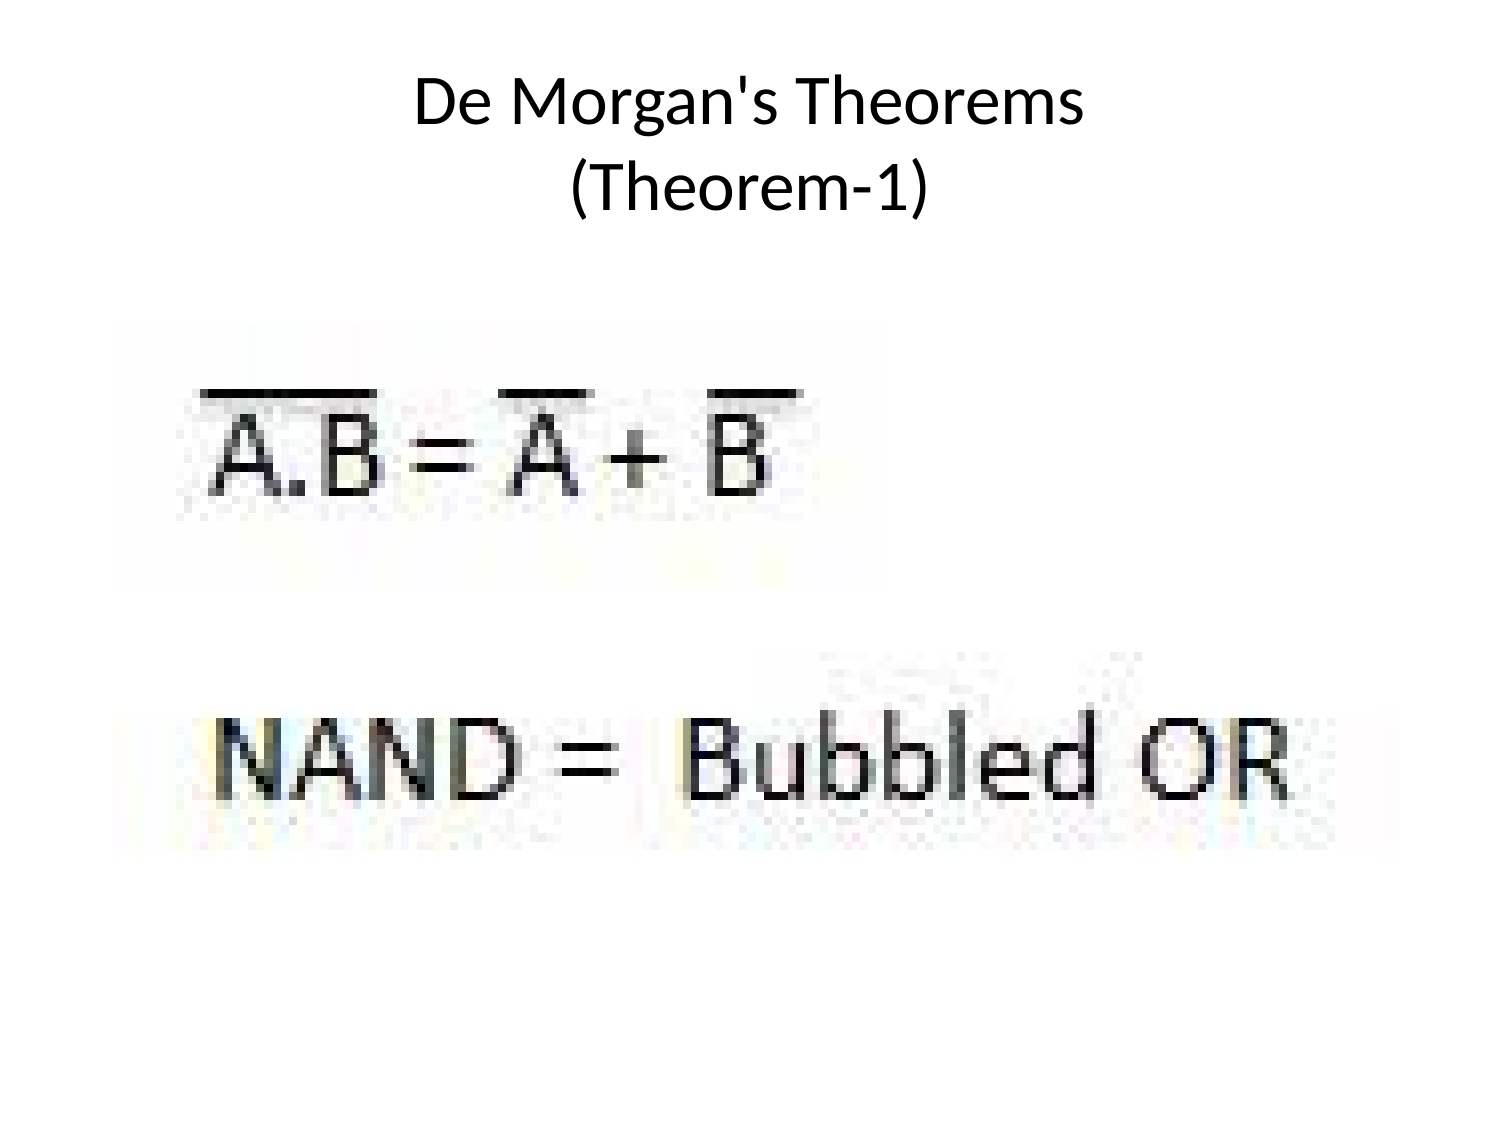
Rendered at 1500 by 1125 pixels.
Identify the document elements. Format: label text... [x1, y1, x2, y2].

title De Morgan's Theorems (Theorem-1) [75, 45, 1425, 233]
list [112, 324, 1401, 876]
